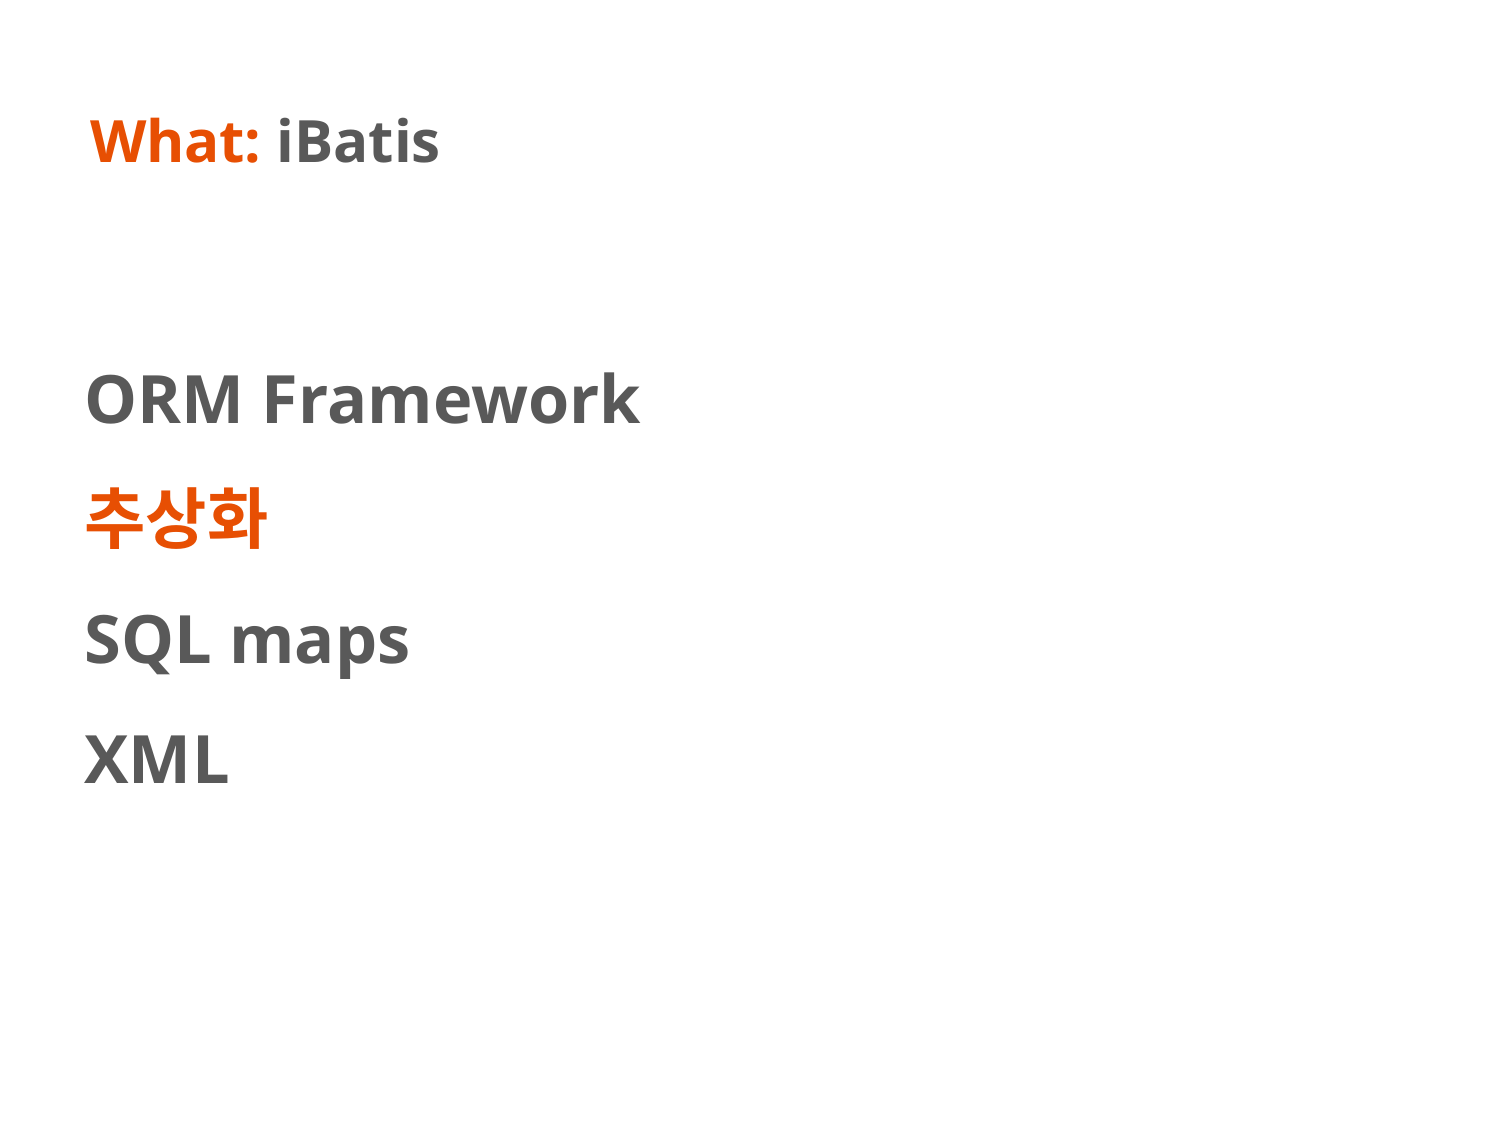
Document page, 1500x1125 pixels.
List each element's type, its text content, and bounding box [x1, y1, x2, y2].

text_box ORM Framework 추상화 SQL maps XML [69, 309, 657, 805]
title What: iBatis [75, 45, 1425, 233]
